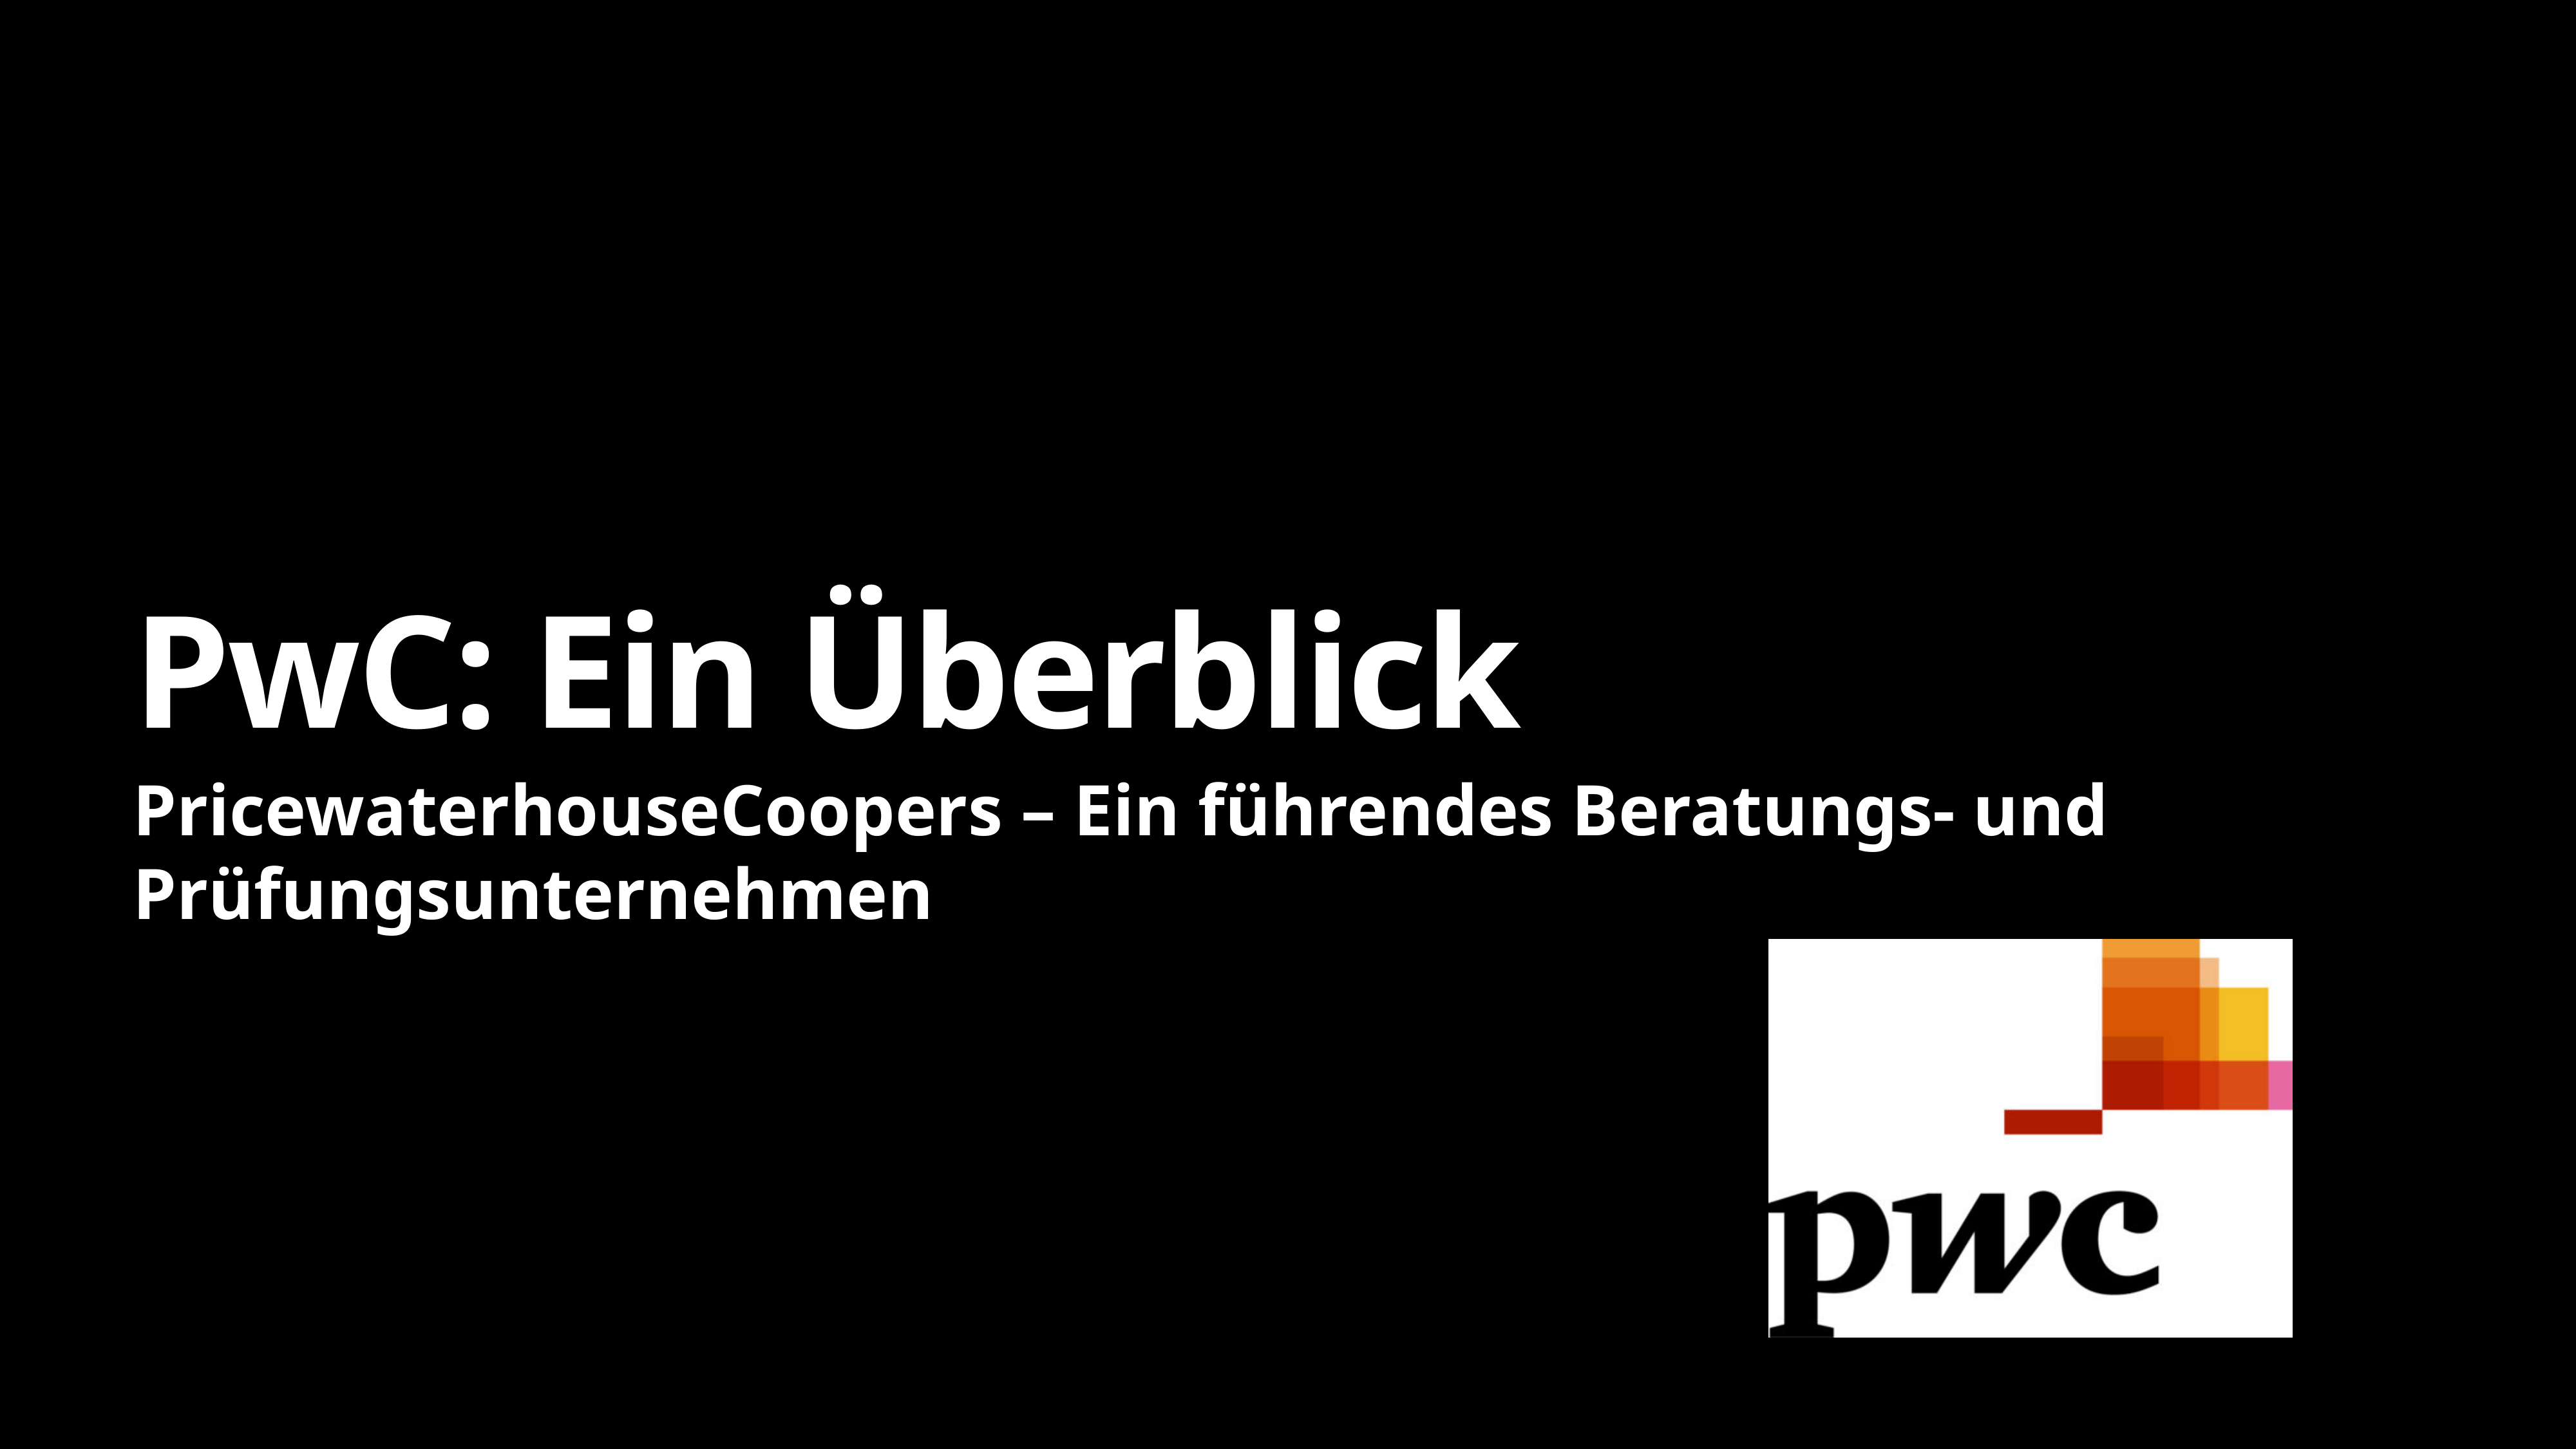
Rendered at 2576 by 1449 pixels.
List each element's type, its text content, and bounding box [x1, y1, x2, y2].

subtitle PricewaterhouseCoopers – Ein führendes Beratungs- und Prüfungsunternehmen [127, 760, 2449, 962]
title PwC: Ein Überblick [127, 271, 2449, 760]
picture [1768, 939, 2293, 1338]
